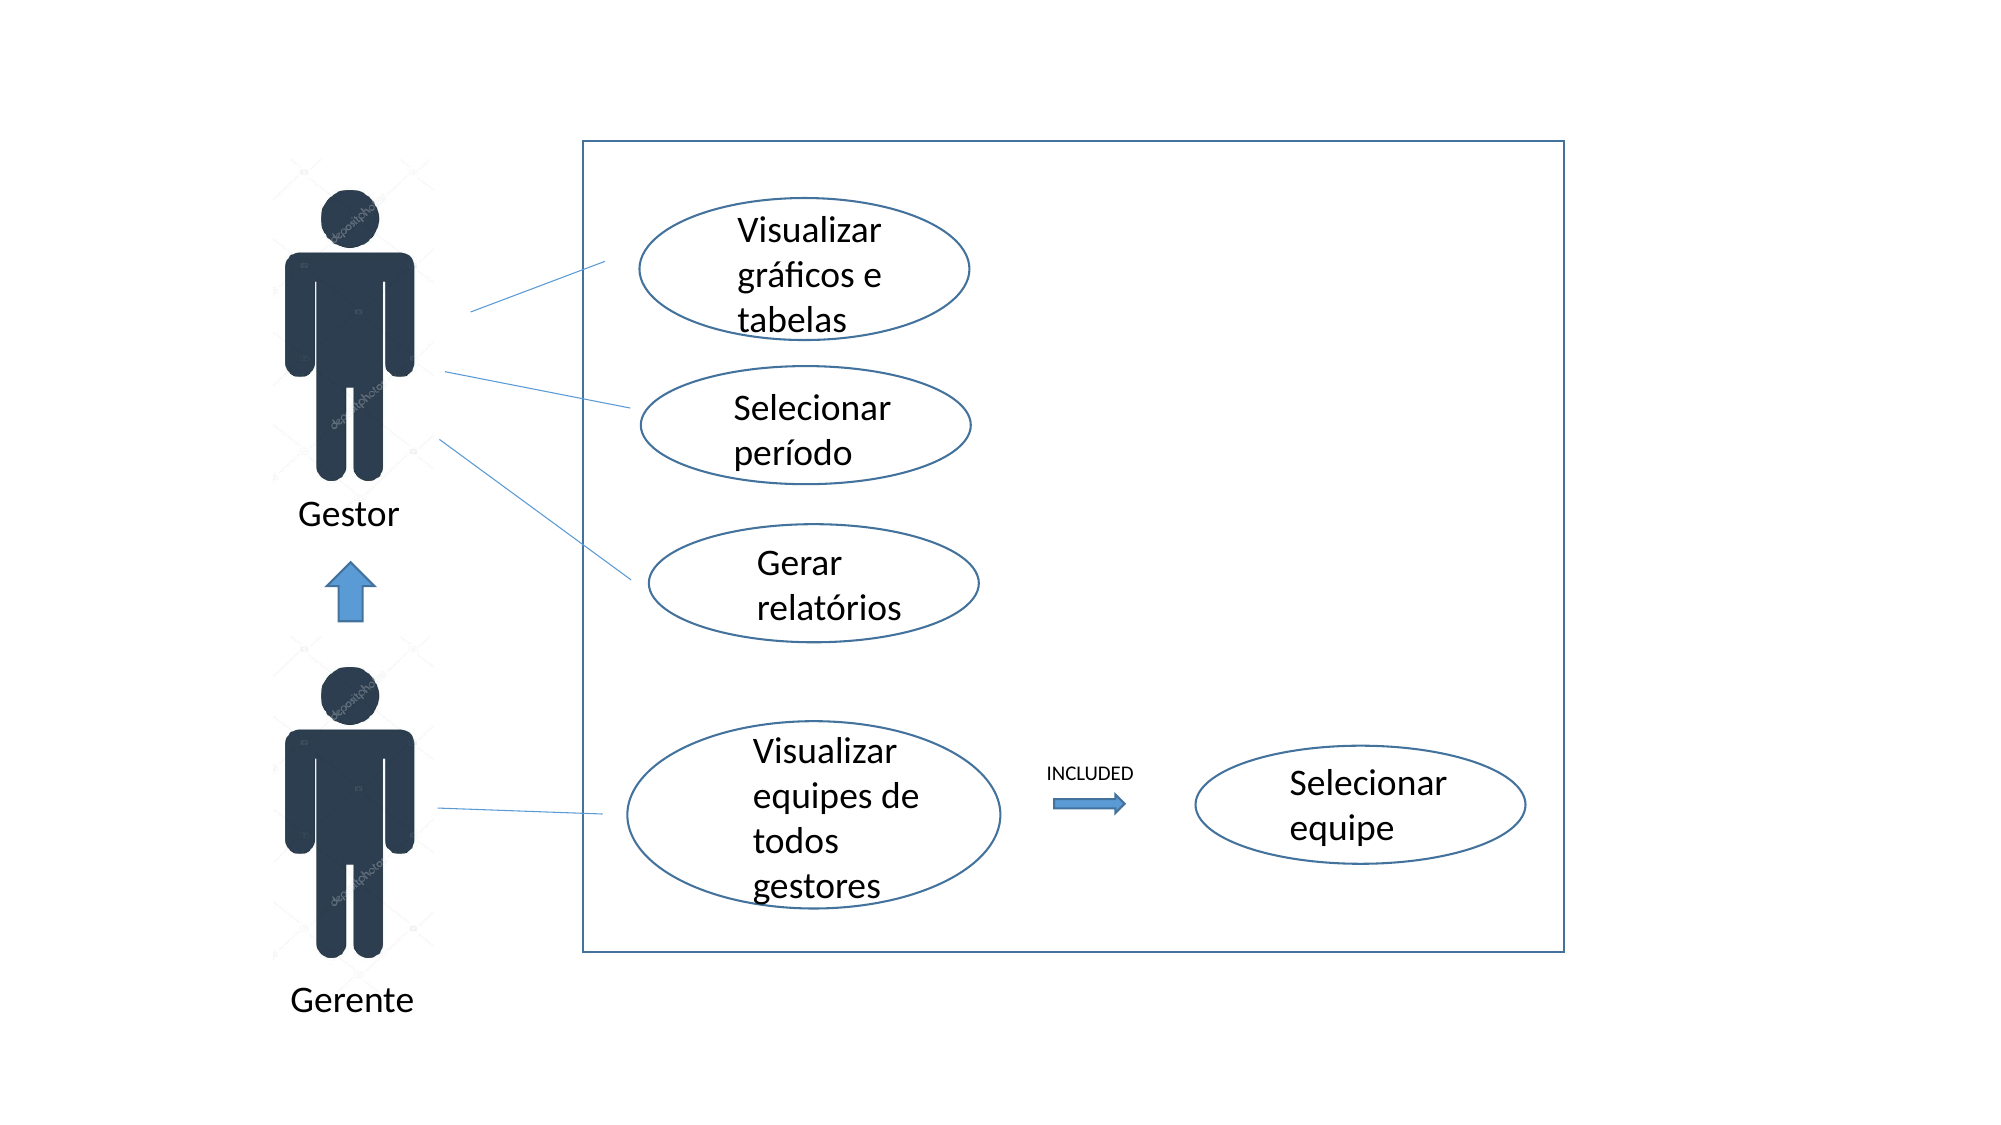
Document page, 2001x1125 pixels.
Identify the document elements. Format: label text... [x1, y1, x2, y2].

text_box [1509, 777, 1527, 832]
text_box [638, 206, 722, 332]
text_box Gestor [283, 481, 439, 542]
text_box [445, 371, 631, 408]
text_box [928, 220, 971, 318]
picture [272, 636, 434, 992]
text_box Gerente [275, 967, 522, 1027]
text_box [470, 261, 606, 312]
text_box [437, 808, 603, 815]
text_box [744, 481, 868, 486]
text_box [1194, 753, 1448, 865]
picture [272, 159, 434, 515]
text_box INCLUDED [1031, 752, 1157, 792]
text_box [582, 140, 1565, 953]
text_box [324, 560, 377, 623]
text_box [948, 547, 980, 619]
text_box [626, 728, 738, 902]
text_box Selecionar equipe [1274, 750, 1509, 856]
text_box [639, 365, 898, 477]
text_box Selecionar período [718, 375, 988, 481]
text_box [647, 523, 899, 644]
text_box Visualizar equipes de todos gestores [738, 718, 964, 959]
text_box Gerar relatórios [742, 530, 948, 635]
text_box [964, 758, 1002, 872]
text_box [1053, 792, 1127, 816]
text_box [439, 439, 632, 580]
text_box Visualizar gráficos e tabelas [722, 197, 928, 348]
text_box [1291, 744, 1430, 750]
